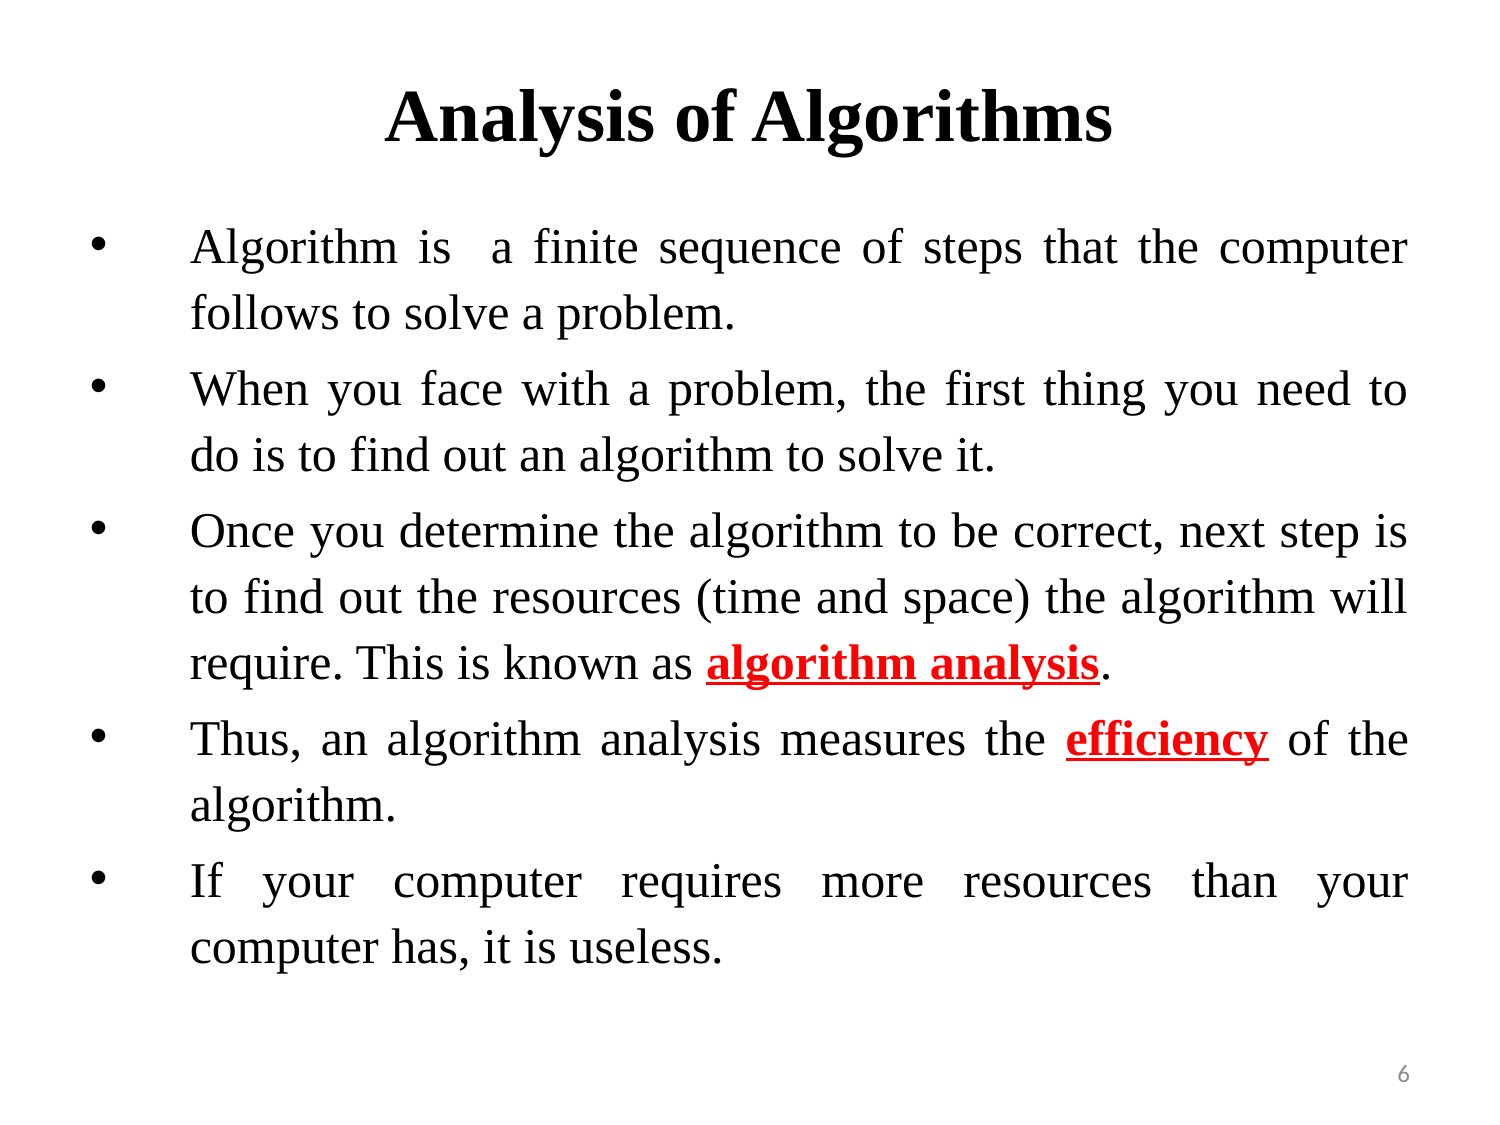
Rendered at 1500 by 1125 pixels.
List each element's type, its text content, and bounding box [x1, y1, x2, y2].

title Analysis of Algorithms [74, 59, 1425, 163]
list Algorithm is a finite sequence of steps that the computer follows to solve a problem. When you face with a problem, the first thing you need to do is to find out an algorithm to solve it. Once you determine the algorithm to be correct, next step is to find out the resources (time and space) the algorithm will require. This is known as algorithm analysis. Thus, an algorithm analysis measures the efficiency of the algorithm. If your computer requires more resources than your computer has, it is useless. [74, 200, 1425, 1012]
slide_number 6 [1074, 1042, 1425, 1103]
